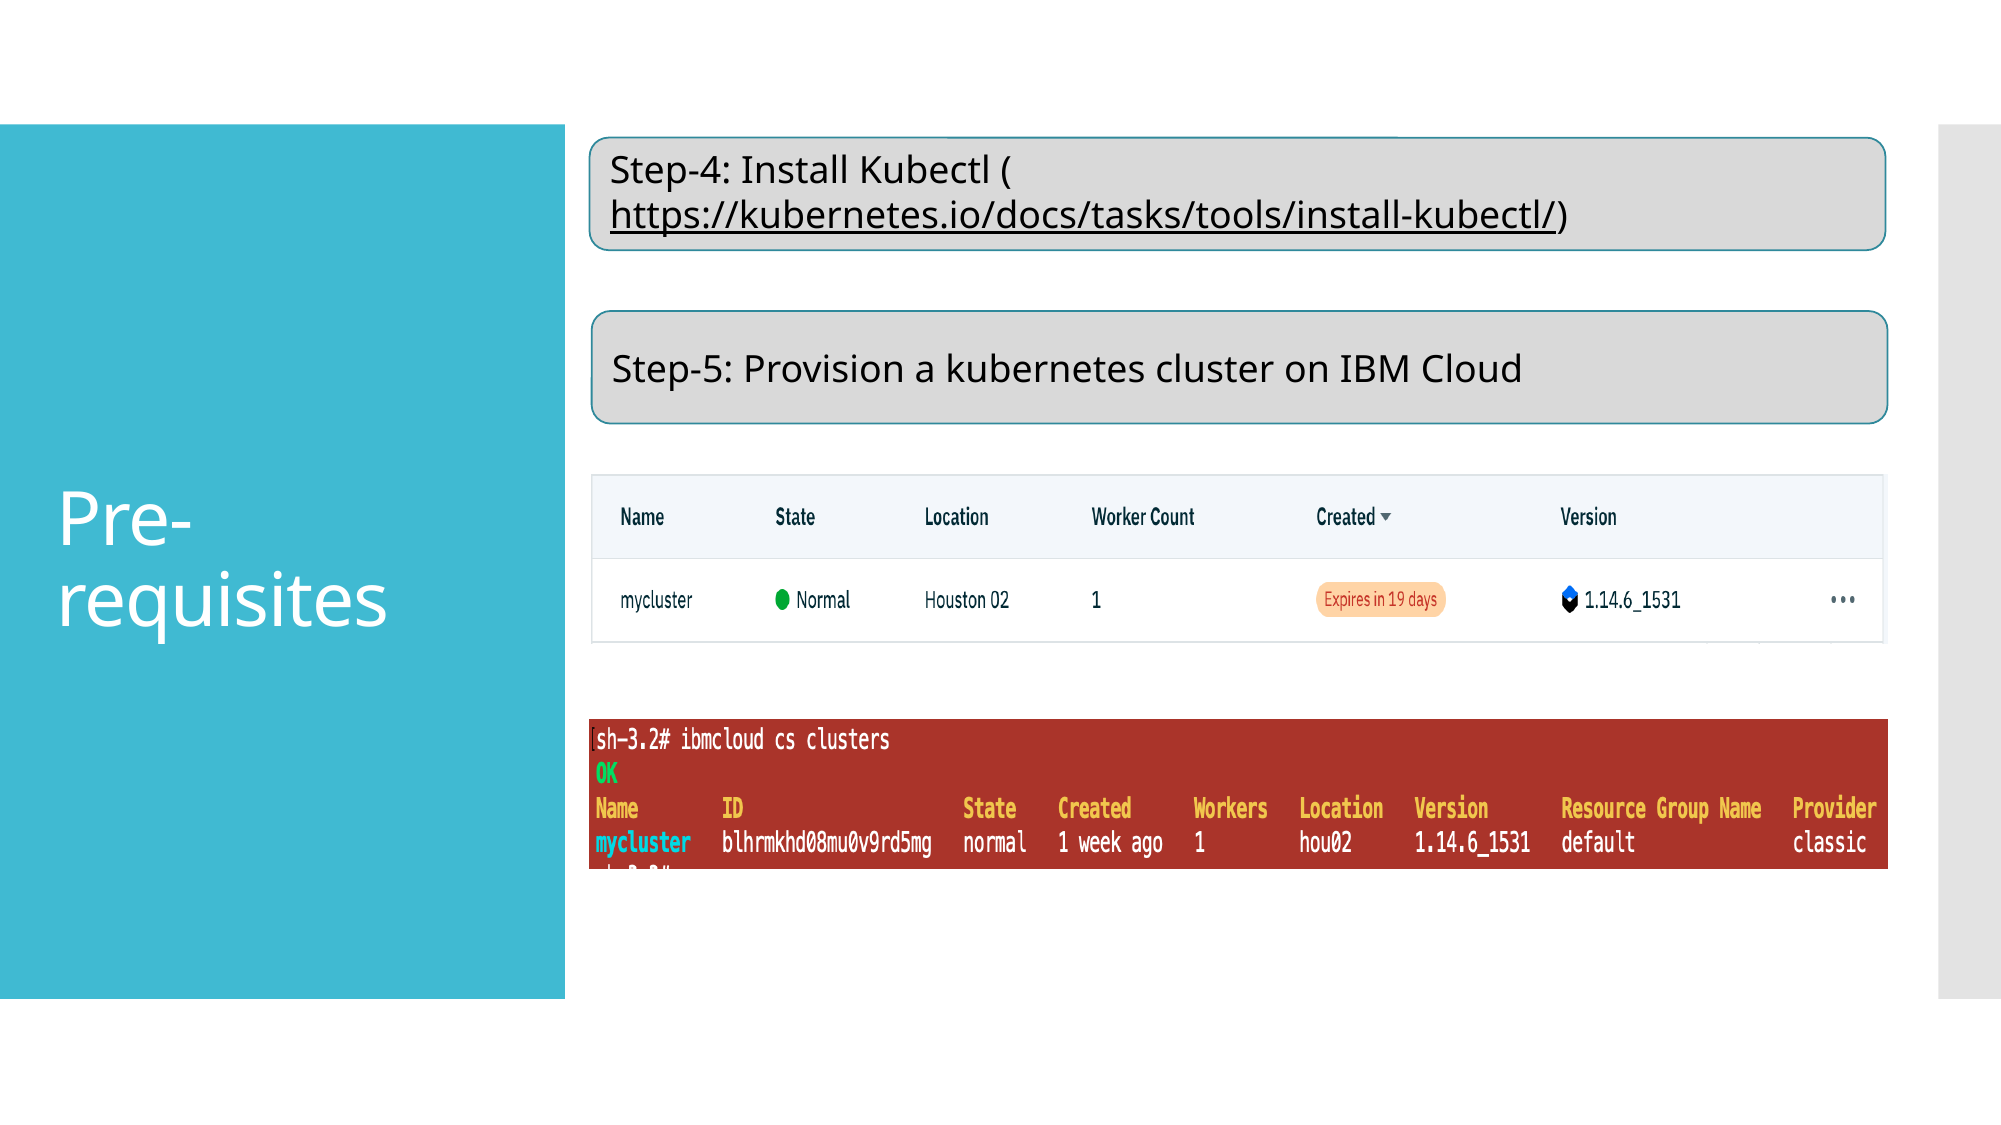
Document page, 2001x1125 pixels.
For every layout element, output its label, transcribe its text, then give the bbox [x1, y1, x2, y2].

title Pre-requisites [41, 184, 525, 940]
picture [591, 474, 1888, 644]
text_box Step-4: Install Kubectl (https://kubernetes.io/docs/tasks/tools/install-kubectl/) [588, 136, 1887, 252]
text_box Step-5: Provision a kubernetes cluster on IBM Cloud [590, 310, 1889, 425]
picture [589, 718, 1888, 869]
